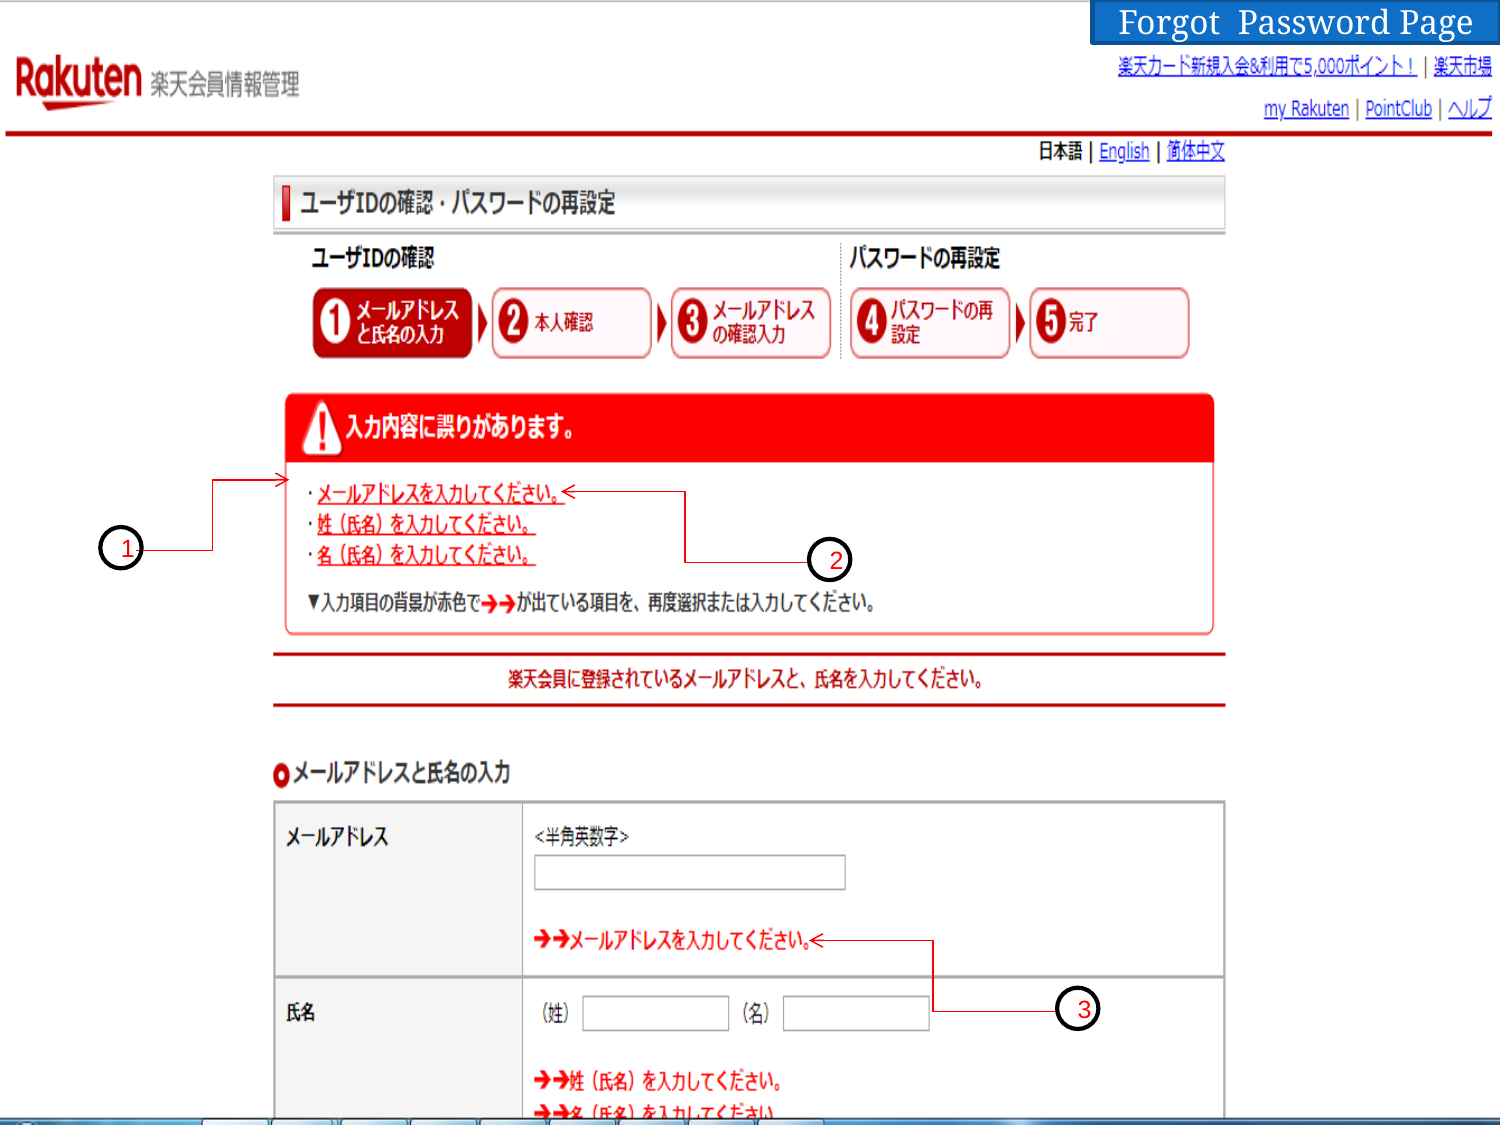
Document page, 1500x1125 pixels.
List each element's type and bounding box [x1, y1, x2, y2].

picture [0, 0, 1500, 1125]
text_box [135, 479, 290, 551]
text_box [560, 491, 810, 563]
text_box [808, 940, 1058, 1012]
